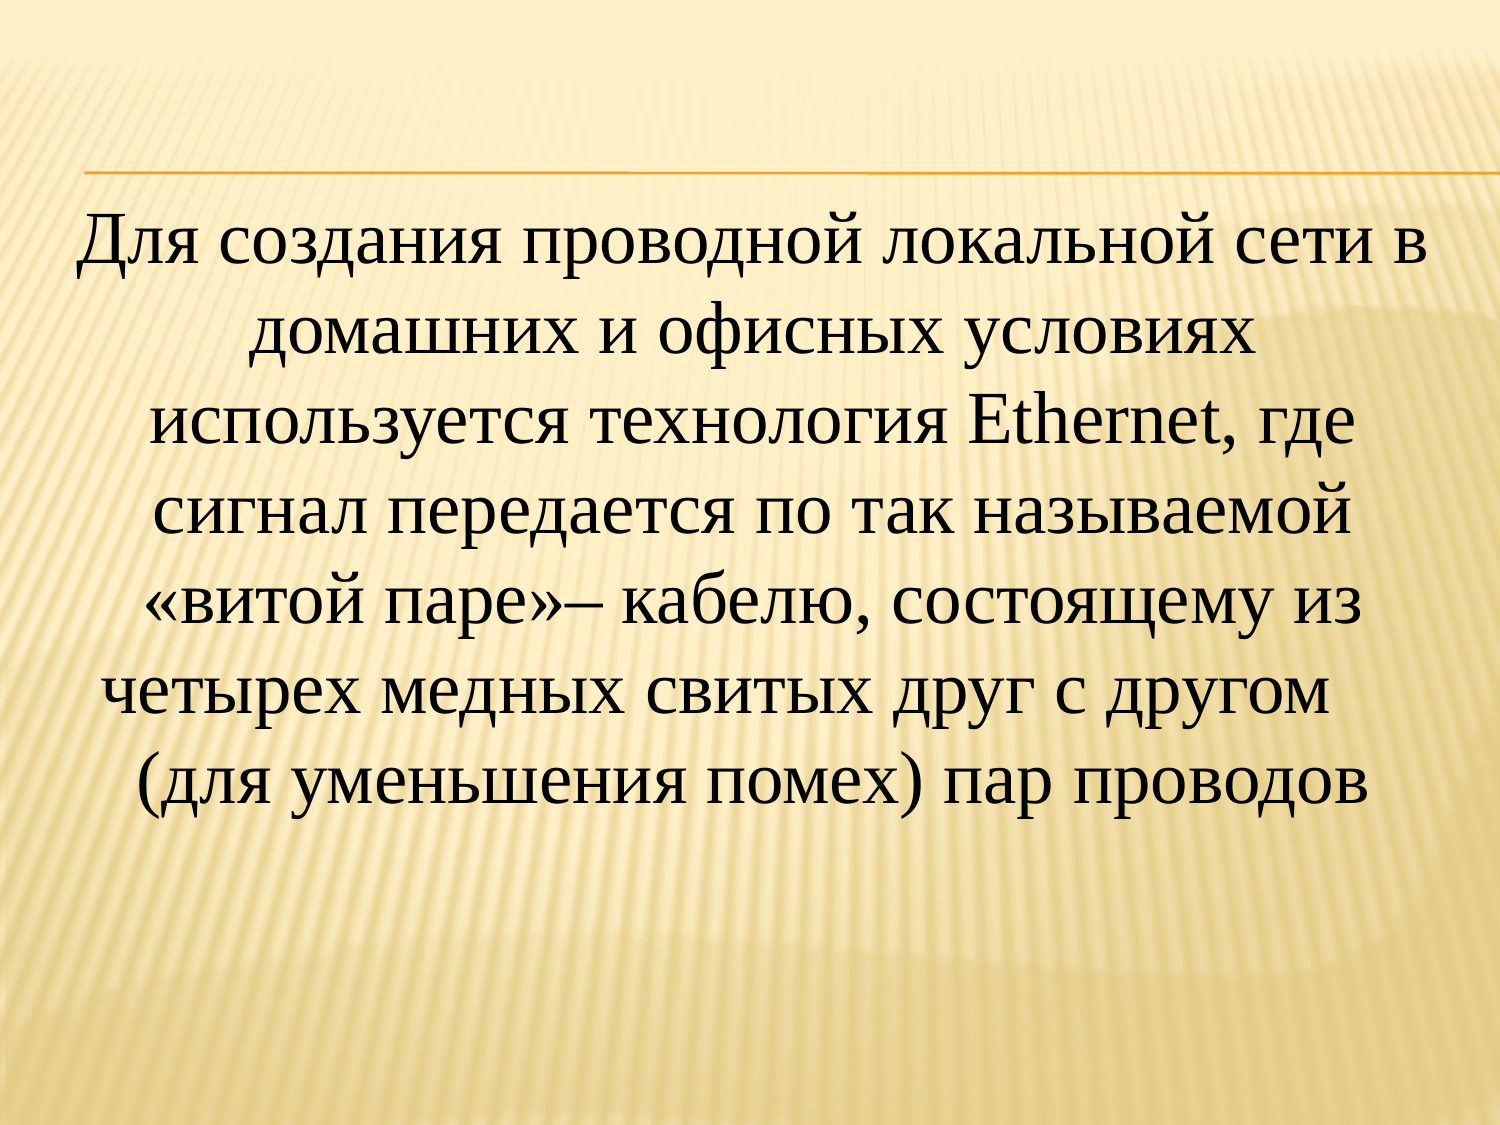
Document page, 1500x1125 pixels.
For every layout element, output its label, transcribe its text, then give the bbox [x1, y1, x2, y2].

list Для создания проводной локальной сети в домашних и офисных условиях используется технология Ethernet, где сигнал передается по так называемой «витой паре»– кабелю, состоящему из четырех медных свитых друг с другом (для уменьшения помех) пар проводов [41, 181, 1467, 1122]
